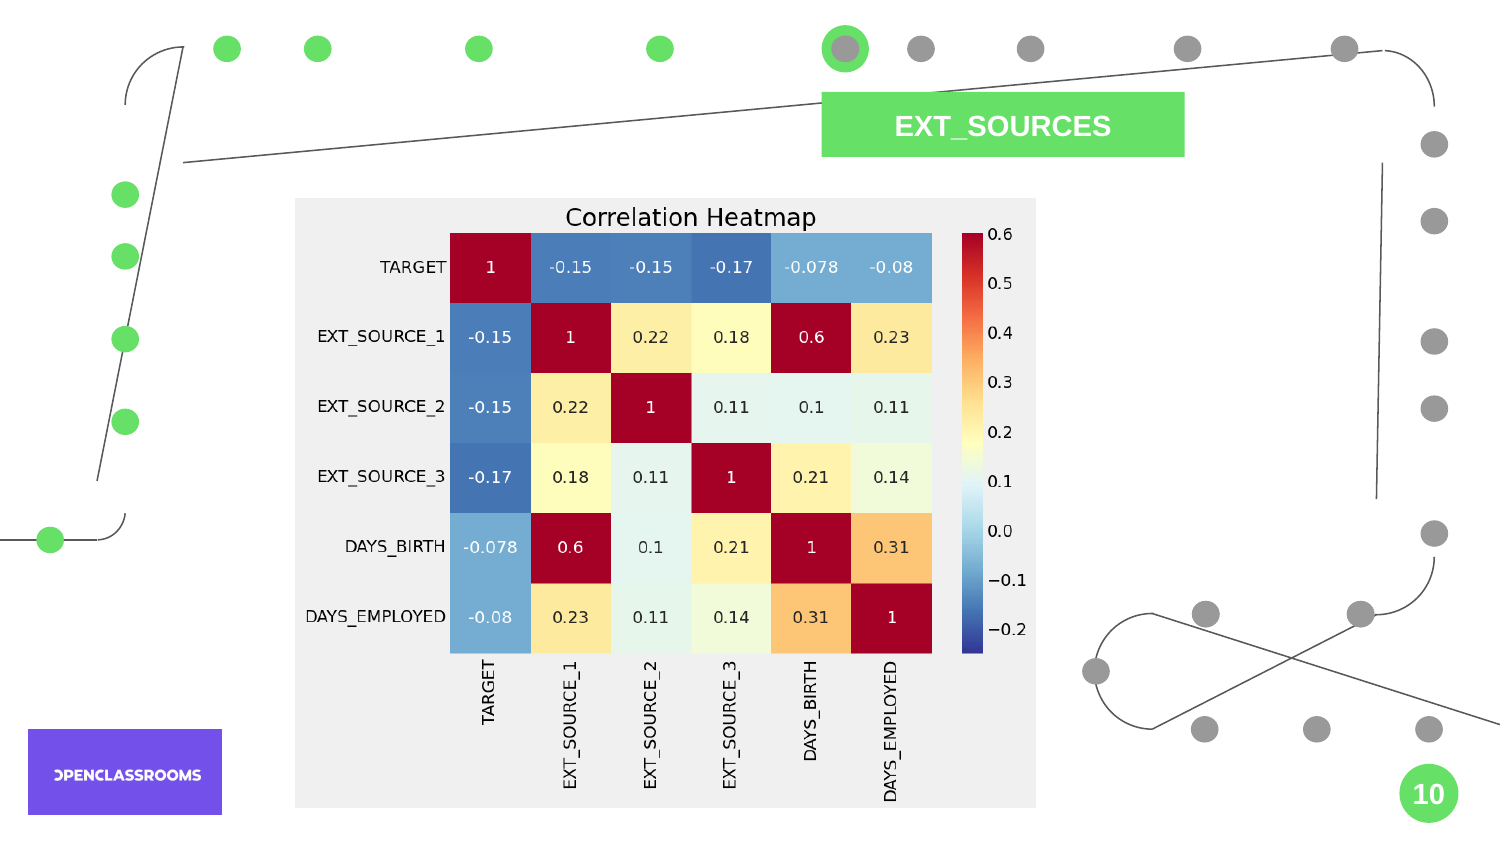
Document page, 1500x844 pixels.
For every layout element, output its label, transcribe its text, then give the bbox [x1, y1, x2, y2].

text_box [111, 244, 120, 269]
text_box [1194, 622, 1217, 628]
picture [28, 728, 223, 815]
text_box [213, 35, 241, 45]
text_box [1438, 208, 1449, 234]
text_box [1331, 35, 1358, 45]
text_box [1096, 613, 1154, 730]
text_box 10 [1384, 749, 1474, 838]
text_box [1194, 738, 1216, 743]
text_box [1420, 209, 1429, 234]
text_box [1382, 50, 1435, 107]
text_box [1415, 716, 1443, 727]
text_box [1438, 395, 1449, 422]
text_box [111, 409, 120, 434]
text_box [1191, 716, 1219, 727]
text_box [1190, 730, 1219, 734]
picture [295, 198, 1036, 809]
text_box [1418, 738, 1440, 743]
text_box [1420, 329, 1429, 354]
text_box [129, 181, 140, 208]
text_box [97, 510, 125, 540]
text_box [1347, 600, 1375, 612]
text_box [1174, 35, 1201, 45]
text_box [1349, 622, 1372, 628]
text_box [39, 548, 62, 554]
text_box [304, 35, 331, 45]
text_box [129, 243, 140, 270]
text_box [1420, 521, 1429, 546]
text_box [824, 60, 866, 73]
text_box [1017, 35, 1044, 45]
text_box [1303, 730, 1331, 734]
text_box [1420, 132, 1429, 157]
text_box [465, 35, 493, 45]
text_box [1438, 131, 1449, 158]
text_box [1438, 328, 1449, 355]
text_box [125, 46, 184, 105]
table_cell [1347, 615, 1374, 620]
text_box [111, 326, 120, 352]
text_box [646, 35, 674, 45]
text_box [821, 25, 869, 45]
text_box EXT_SOURCES [821, 91, 1185, 157]
text_box [1415, 730, 1443, 734]
text_box [832, 35, 859, 45]
text_box [1082, 658, 1110, 685]
text_box [1375, 556, 1435, 615]
text_box [907, 35, 935, 45]
text_box [1303, 716, 1331, 727]
text_box [129, 326, 140, 352]
text_box [111, 182, 120, 207]
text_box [184, 46, 1386, 51]
text_box [1306, 738, 1328, 743]
text_box [1192, 600, 1220, 611]
text_box [129, 409, 140, 435]
text_box [1420, 396, 1429, 421]
text_box [1438, 520, 1449, 547]
text_box [36, 526, 64, 539]
